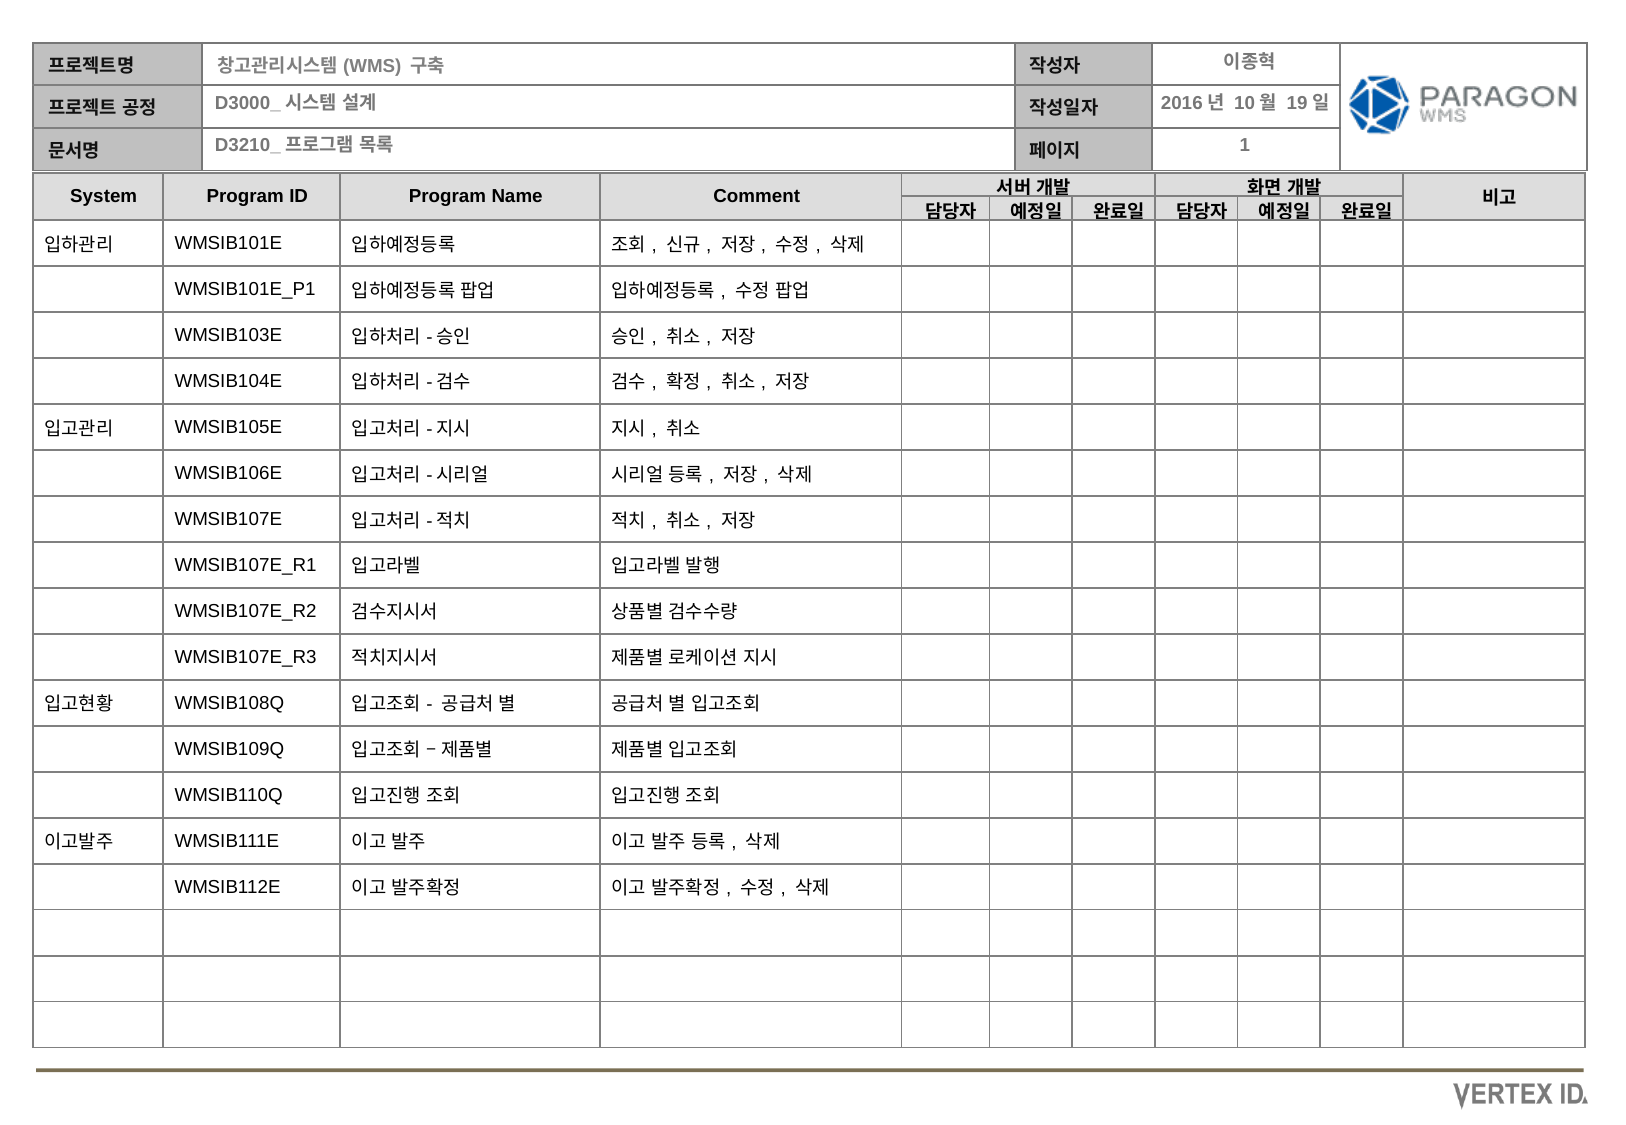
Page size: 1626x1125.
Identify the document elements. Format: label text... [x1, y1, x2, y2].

table_cell [1238, 313, 1319, 357]
table_cell [990, 681, 1071, 725]
table_cell [902, 681, 989, 725]
table_cell 상품별 검수수량 [601, 589, 901, 633]
table_cell [902, 957, 989, 1001]
table_cell [601, 910, 901, 955]
table_cell [1321, 819, 1402, 863]
table_cell 입하관리 [34, 221, 162, 265]
table_cell 입하예정등록, 수정 팝업 [601, 267, 901, 311]
table_cell [1073, 313, 1154, 357]
table_cell WMSIB103E [164, 313, 339, 357]
table_cell [990, 635, 1071, 679]
table_cell [990, 221, 1071, 265]
picture [1344, 74, 1584, 137]
table_cell [1238, 543, 1319, 587]
table_cell [1321, 910, 1402, 955]
table_cell WMSIB109Q [164, 727, 339, 771]
table_cell [1404, 313, 1584, 357]
table_cell [1404, 910, 1584, 955]
table_cell [990, 957, 1071, 1001]
table_cell [1321, 681, 1402, 725]
table_cell 입하처리-검수 [341, 359, 599, 403]
table_cell [1073, 865, 1154, 909]
table_cell [1156, 543, 1237, 587]
table_cell [902, 543, 989, 587]
table_cell [902, 221, 989, 265]
table_cell [1321, 359, 1402, 403]
table_cell [1073, 543, 1154, 587]
table_cell 지시, 취소 [601, 405, 901, 449]
table_cell [902, 865, 989, 909]
table_cell [1073, 727, 1154, 771]
table_cell [1321, 313, 1402, 357]
table_cell [34, 267, 162, 311]
table_cell [1321, 543, 1402, 587]
table_cell [1156, 727, 1237, 771]
table_cell [341, 910, 599, 955]
table_cell [1073, 681, 1154, 725]
table_cell [1073, 1002, 1154, 1047]
table_cell [990, 313, 1071, 357]
table_cell [1404, 589, 1584, 633]
table_cell [902, 497, 989, 541]
table_cell [1404, 221, 1584, 265]
table_cell [1321, 957, 1402, 1001]
table_header Program Name [341, 174, 599, 219]
table_cell [34, 497, 162, 541]
table_cell [34, 451, 162, 495]
table_cell 입고처리-지시 [341, 405, 599, 449]
table_cell [1073, 957, 1154, 1001]
table_cell WMSIB106E [164, 451, 339, 495]
table_cell [1321, 773, 1402, 817]
table_cell 적치, 취소, 저장 [601, 497, 901, 541]
table_cell [1073, 405, 1154, 449]
table_cell [902, 773, 989, 817]
table_cell [1073, 910, 1154, 955]
table_cell [1073, 221, 1154, 265]
table_cell [902, 910, 989, 955]
table_cell 이고 발주확정 [341, 865, 599, 909]
table_cell 입고진행 조회 [601, 773, 901, 817]
table_cell WMSIB107E_R3 [164, 635, 339, 679]
table_cell [1321, 267, 1402, 311]
table_cell [1156, 957, 1237, 1001]
table_cell 적치지시서 [341, 635, 599, 679]
table_cell [34, 957, 162, 1001]
table_cell 입고현황 [34, 681, 162, 725]
table_cell [902, 405, 989, 449]
table_cell [1404, 865, 1584, 909]
table_cell [1156, 910, 1237, 955]
table_cell [34, 910, 162, 955]
table_cell [1156, 359, 1237, 403]
table_cell [1156, 313, 1237, 357]
table_cell [164, 910, 339, 955]
table_cell [1156, 405, 1237, 449]
table_cell [1238, 865, 1319, 909]
table_cell 입고처리-적치 [341, 497, 599, 541]
table_cell 담당자 [902, 197, 989, 219]
table_cell [1321, 221, 1402, 265]
table_header Comment [601, 174, 901, 219]
table_cell [1321, 727, 1402, 771]
table_cell [1073, 635, 1154, 679]
table_cell [1404, 497, 1584, 541]
table_header 서버 개발 [902, 174, 1154, 195]
table_cell 조회, 신규, 저장, 수정, 삭제 [601, 221, 901, 265]
table_cell [1156, 635, 1237, 679]
table_cell [990, 910, 1071, 955]
table_cell [902, 1002, 989, 1047]
table_cell [1404, 267, 1584, 311]
table_cell [990, 497, 1071, 541]
table_cell [1156, 267, 1237, 311]
table_cell [902, 451, 989, 495]
table_cell [1404, 543, 1584, 587]
table_cell 입고라벨 [341, 543, 599, 587]
table_cell 공급처 별 입고조회 [601, 681, 901, 725]
table_cell 이고발주 [34, 819, 162, 863]
table_cell [1404, 405, 1584, 449]
table_cell [1238, 957, 1319, 1001]
table_cell 입하예정등록 [341, 221, 599, 265]
table_cell 이고 발주확정, 수정, 삭제 [601, 865, 901, 909]
table_cell 이고 발주 [341, 819, 599, 863]
table_cell [1238, 635, 1319, 679]
table_cell 검수지시서 [341, 589, 599, 633]
table_cell [34, 1002, 162, 1047]
table_cell 이고 발주 등록, 삭제 [601, 819, 901, 863]
table_cell 입고조회- 공급처 별 [341, 681, 599, 725]
table_cell [990, 773, 1071, 817]
table_cell [1404, 773, 1584, 817]
table_cell [1321, 451, 1402, 495]
table_cell WMSIB101E [164, 221, 339, 265]
table_cell [601, 957, 901, 1001]
table_cell [1156, 681, 1237, 725]
table_cell [1073, 451, 1154, 495]
table_header Program ID [164, 174, 339, 219]
table_header 비고 [1404, 174, 1584, 219]
table_cell [1404, 957, 1584, 1001]
table_cell [1404, 1002, 1584, 1047]
table_cell [1238, 497, 1319, 541]
table_cell [1238, 451, 1319, 495]
table_cell [1156, 451, 1237, 495]
table_cell [902, 819, 989, 863]
table_cell [1238, 727, 1319, 771]
table_cell [1073, 773, 1154, 817]
table_cell [990, 267, 1071, 311]
table_cell [902, 727, 989, 771]
table_cell [1238, 681, 1319, 725]
table_cell [601, 1002, 901, 1047]
table_cell [990, 405, 1071, 449]
table_cell 예정일 [1238, 197, 1319, 219]
table_cell [990, 589, 1071, 633]
table_cell [902, 359, 989, 403]
table_cell WMSIB107E [164, 497, 339, 541]
table_cell WMSIB101E_P1 [164, 267, 339, 311]
table_cell [164, 1002, 339, 1047]
table_cell [34, 589, 162, 633]
table_cell WMSIB108Q [164, 681, 339, 725]
table_cell [34, 865, 162, 909]
table_cell 담당자 [1156, 197, 1237, 219]
table_cell [1238, 267, 1319, 311]
table_cell WMSIB105E [164, 405, 339, 449]
table_cell [1238, 1002, 1319, 1047]
table_cell [1238, 359, 1319, 403]
table_cell [902, 313, 989, 357]
table_cell [990, 1002, 1071, 1047]
table_cell [1156, 865, 1237, 909]
table_cell [990, 359, 1071, 403]
table_cell WMSIB107E_R2 [164, 589, 339, 633]
table_cell 완료일 [1073, 197, 1154, 219]
table_cell WMSIB110Q [164, 773, 339, 817]
table_cell [1238, 221, 1319, 265]
table_cell 제품별 로케이션 지시 [601, 635, 901, 679]
table_cell [990, 865, 1071, 909]
table_header 화면 개발 [1156, 174, 1402, 195]
table_cell [1321, 865, 1402, 909]
table_cell WMSIB104E [164, 359, 339, 403]
table_cell WMSIB107E_R1 [164, 543, 339, 587]
table_cell [1321, 405, 1402, 449]
table_cell [1073, 267, 1154, 311]
table_cell 검수, 확정, 취소, 저장 [601, 359, 901, 403]
table_cell [990, 543, 1071, 587]
table_cell [34, 635, 162, 679]
table_cell [1238, 589, 1319, 633]
table_cell 승인, 취소, 저장 [601, 313, 901, 357]
table_cell [1156, 589, 1237, 633]
table_cell 입하예정등록 팝업 [341, 267, 599, 311]
table_cell [1321, 635, 1402, 679]
table_cell [1156, 1002, 1237, 1047]
table_cell WMSIB112E [164, 865, 339, 909]
table_cell [34, 313, 162, 357]
table_cell 시리얼 등록, 저장, 삭제 [601, 451, 901, 495]
table_cell 입고진행 조회 [341, 773, 599, 817]
table_cell [902, 267, 989, 311]
table_cell [1404, 681, 1584, 725]
table_cell 입고라벨 발행 [601, 543, 901, 587]
table_cell [990, 451, 1071, 495]
table_cell [1321, 589, 1402, 633]
table_cell [1073, 819, 1154, 863]
table_cell [1238, 819, 1319, 863]
table_cell [341, 1002, 599, 1047]
table_cell [1321, 1002, 1402, 1047]
table_cell [34, 773, 162, 817]
table_cell [1238, 773, 1319, 817]
table_cell 제품별 입고조회 [601, 727, 901, 771]
table_cell [1073, 359, 1154, 403]
table_cell [1404, 819, 1584, 863]
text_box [1126, 42, 1368, 122]
table_cell [1073, 589, 1154, 633]
table_cell [990, 727, 1071, 771]
table_cell 입고조회 – 제품별 [341, 727, 599, 771]
table_cell [34, 543, 162, 587]
table_cell 입고처리-시리얼 [341, 451, 599, 495]
table_cell 입고관리 [34, 405, 162, 449]
table_cell [1404, 359, 1584, 403]
table_cell [1156, 221, 1237, 265]
table_cell [1156, 773, 1237, 817]
table_cell [1156, 497, 1237, 541]
table_cell [990, 819, 1071, 863]
table_cell [34, 359, 162, 403]
table_cell 예정일 [990, 197, 1071, 219]
table_cell [164, 957, 339, 1001]
table_cell [1156, 819, 1237, 863]
table_cell [902, 635, 989, 679]
table_header System [34, 174, 162, 219]
table_cell 완료일 [1321, 197, 1402, 219]
table_cell WMSIB111E [164, 819, 339, 863]
table_cell [1404, 727, 1584, 771]
table_cell [1073, 497, 1154, 541]
table_cell [1238, 405, 1319, 449]
table_cell 입하처리-승인 [341, 313, 599, 357]
table_cell [1238, 910, 1319, 955]
table_cell [1321, 497, 1402, 541]
table_cell [1404, 635, 1584, 679]
table_cell [902, 589, 989, 633]
table_cell [1404, 451, 1584, 495]
table_cell [341, 957, 599, 1001]
table_cell [34, 727, 162, 771]
